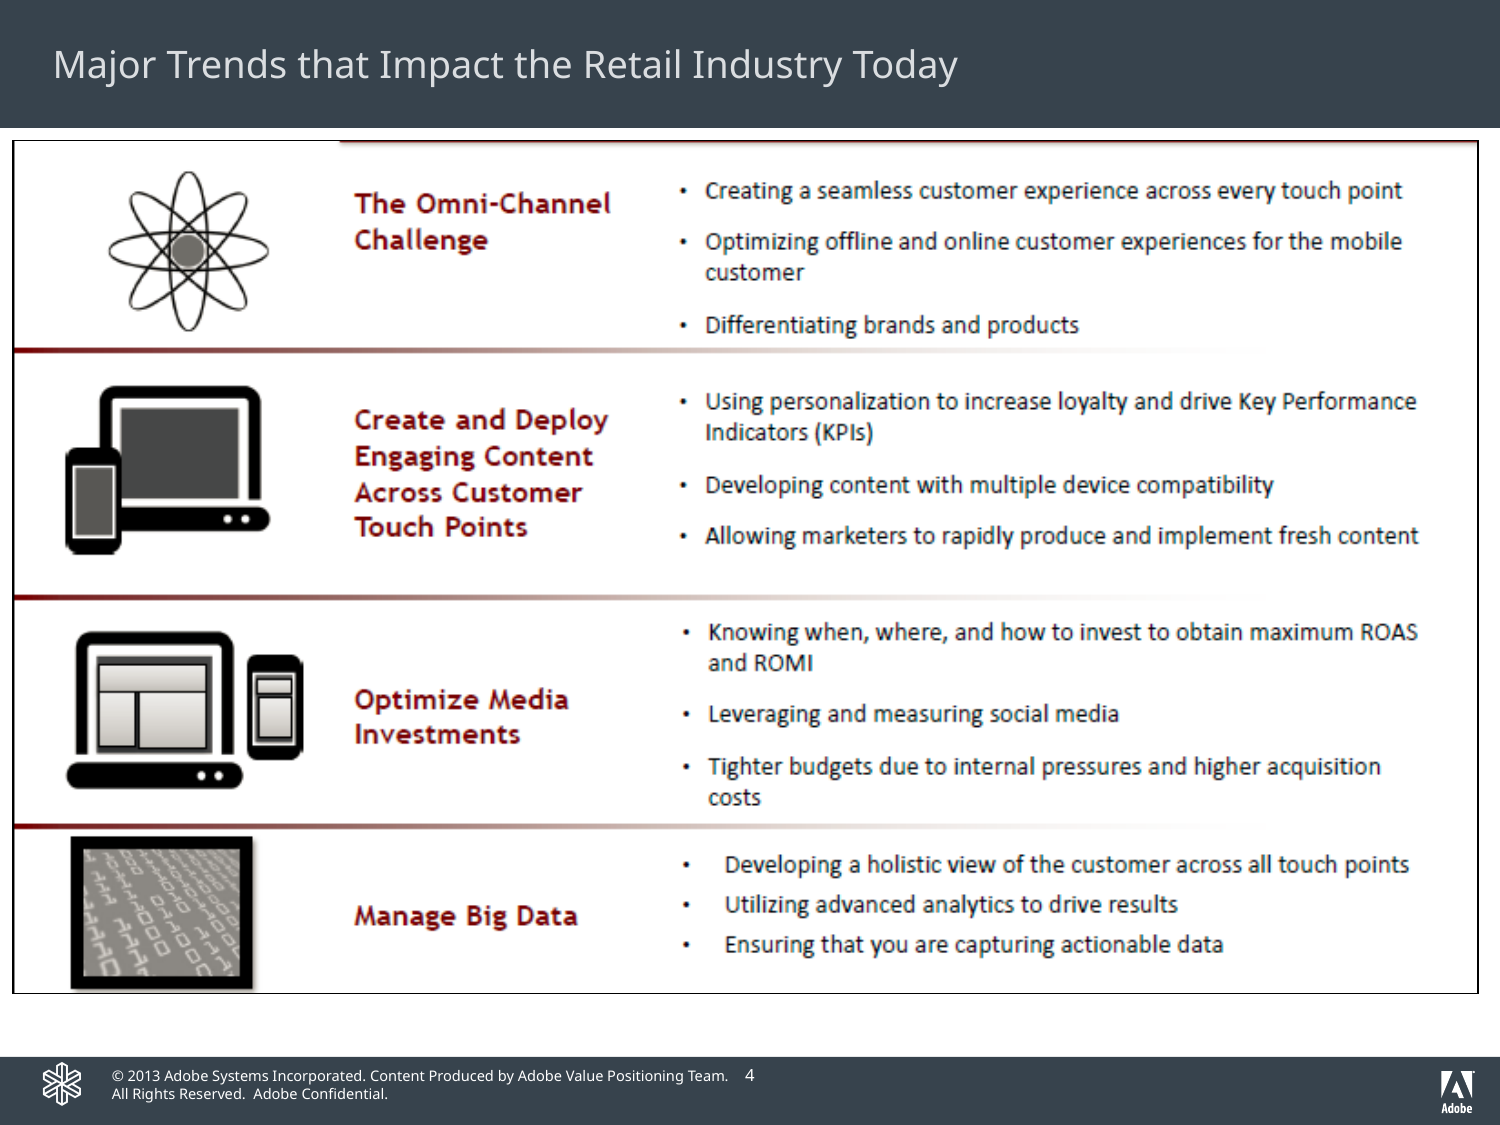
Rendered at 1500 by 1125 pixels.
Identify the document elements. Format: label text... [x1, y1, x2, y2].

picture [13, 140, 1478, 994]
picture [32, 1053, 93, 1114]
slide_number 4 [687, 1062, 813, 1091]
title Major Trends that Impact the Retail Industry Today [37, 30, 1463, 98]
